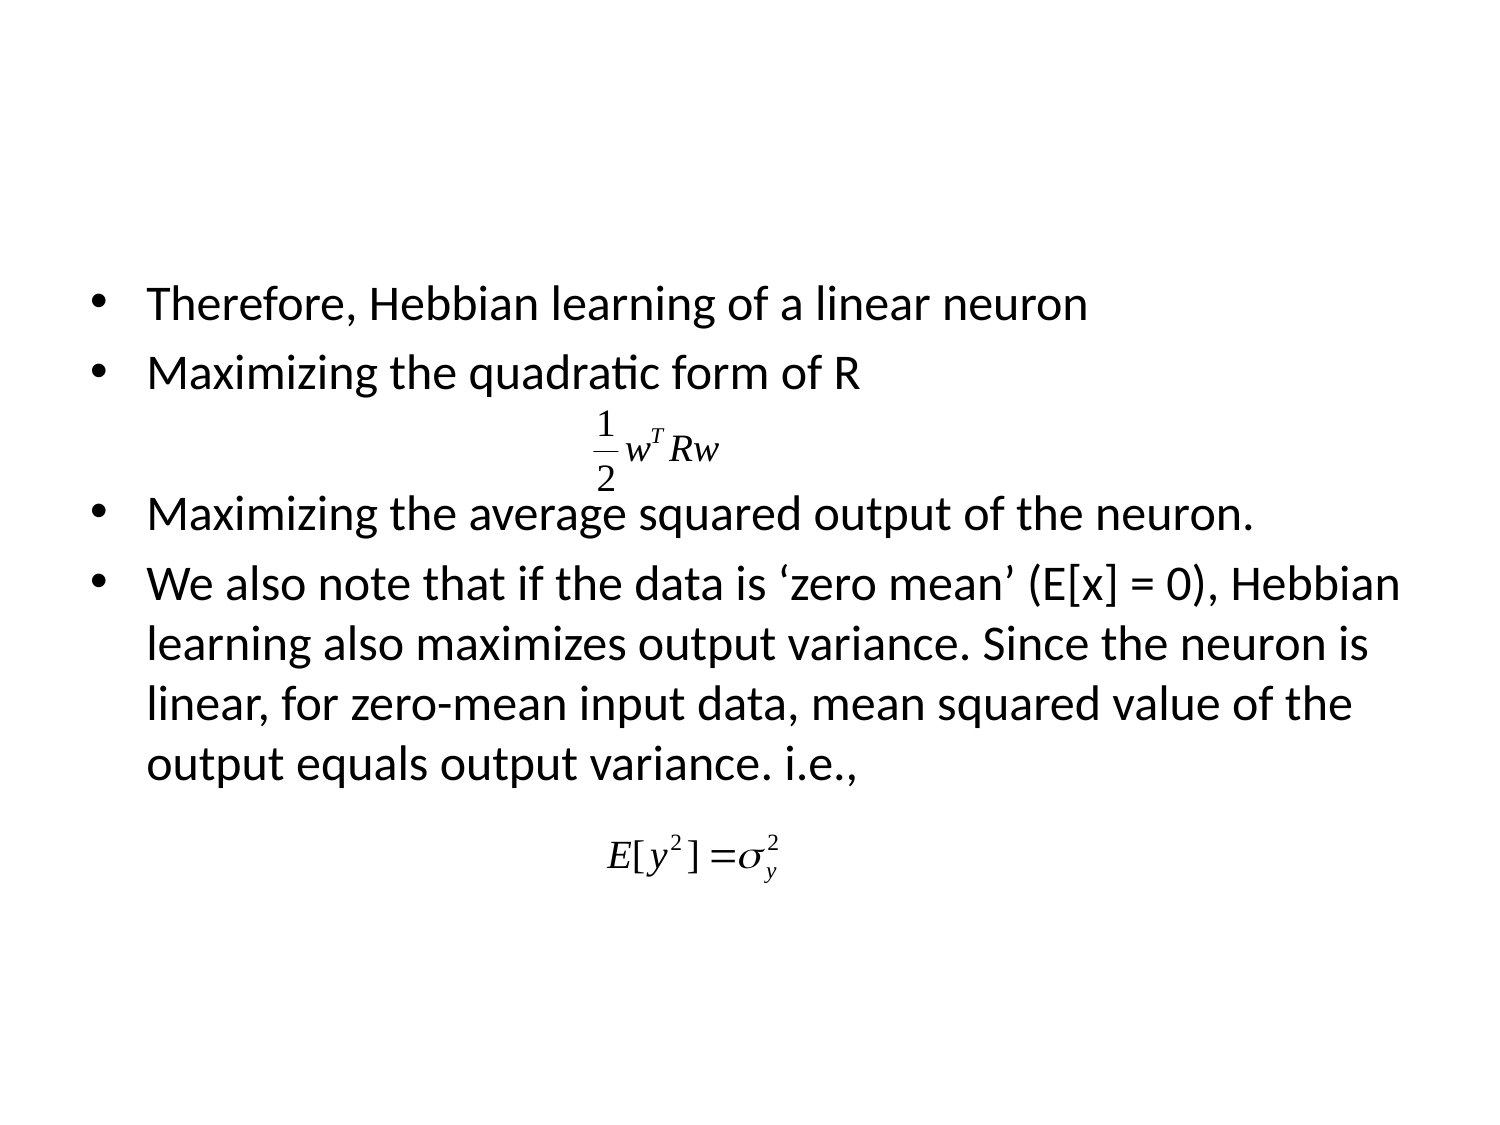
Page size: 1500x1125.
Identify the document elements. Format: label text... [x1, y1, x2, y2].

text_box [587, 399, 726, 501]
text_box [599, 824, 788, 892]
list Therefore, Hebbian learning of a linear neuron Maximizing the quadratic form of R Maximizing the average squared output of the neuron. We also note that if the data is ‘zero mean’ (E[x] = 0), Hebbian learning also maximizes output variance. Since the neuron is linear, for zero-mean input data, mean squared value of the output equals output variance. i.e., [75, 262, 1425, 1005]
